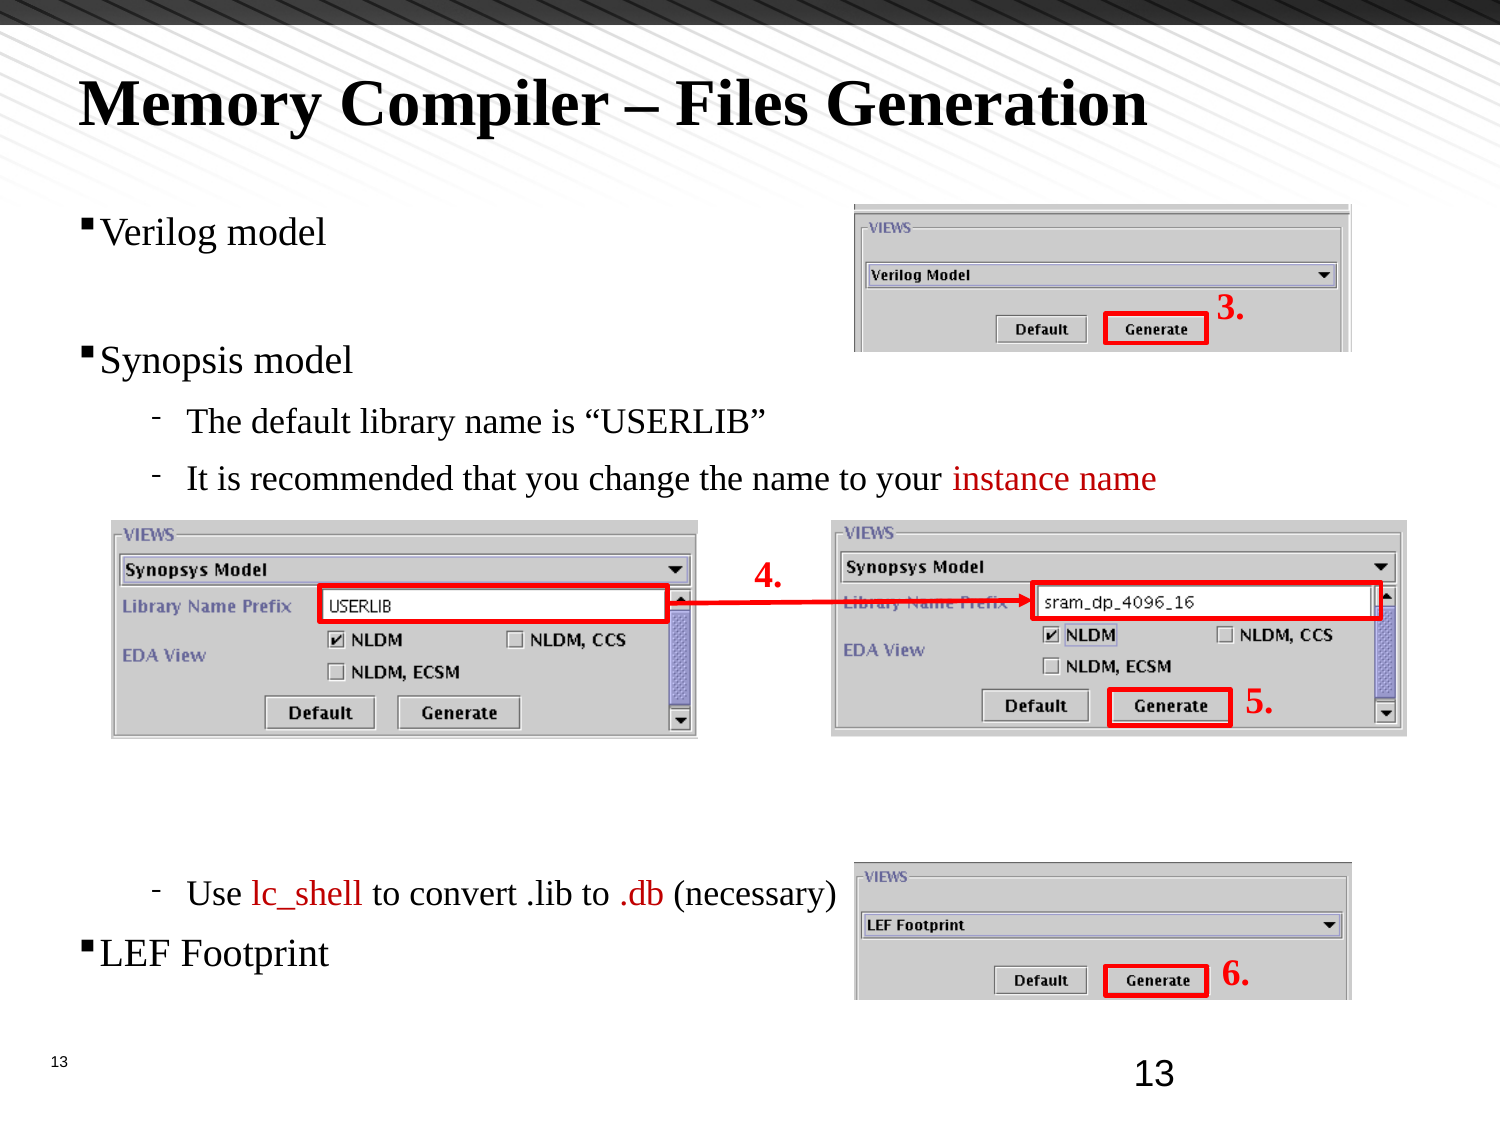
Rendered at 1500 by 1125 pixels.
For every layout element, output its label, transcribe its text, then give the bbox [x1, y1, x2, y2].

slide_number 13 [1118, 1041, 1457, 1101]
list Verilog model Synopsis model The default library name is “USERLIB” It is recommended that you change the name to your instance name Use lc_shell to convert .lib to .db (necessary) LEF Footprint [78, 205, 1421, 1026]
title Memory Compiler – Files Generation [78, 59, 1433, 190]
picture [0, 0, 1500, 1125]
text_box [667, 600, 1034, 604]
text_box 4. [739, 542, 807, 598]
